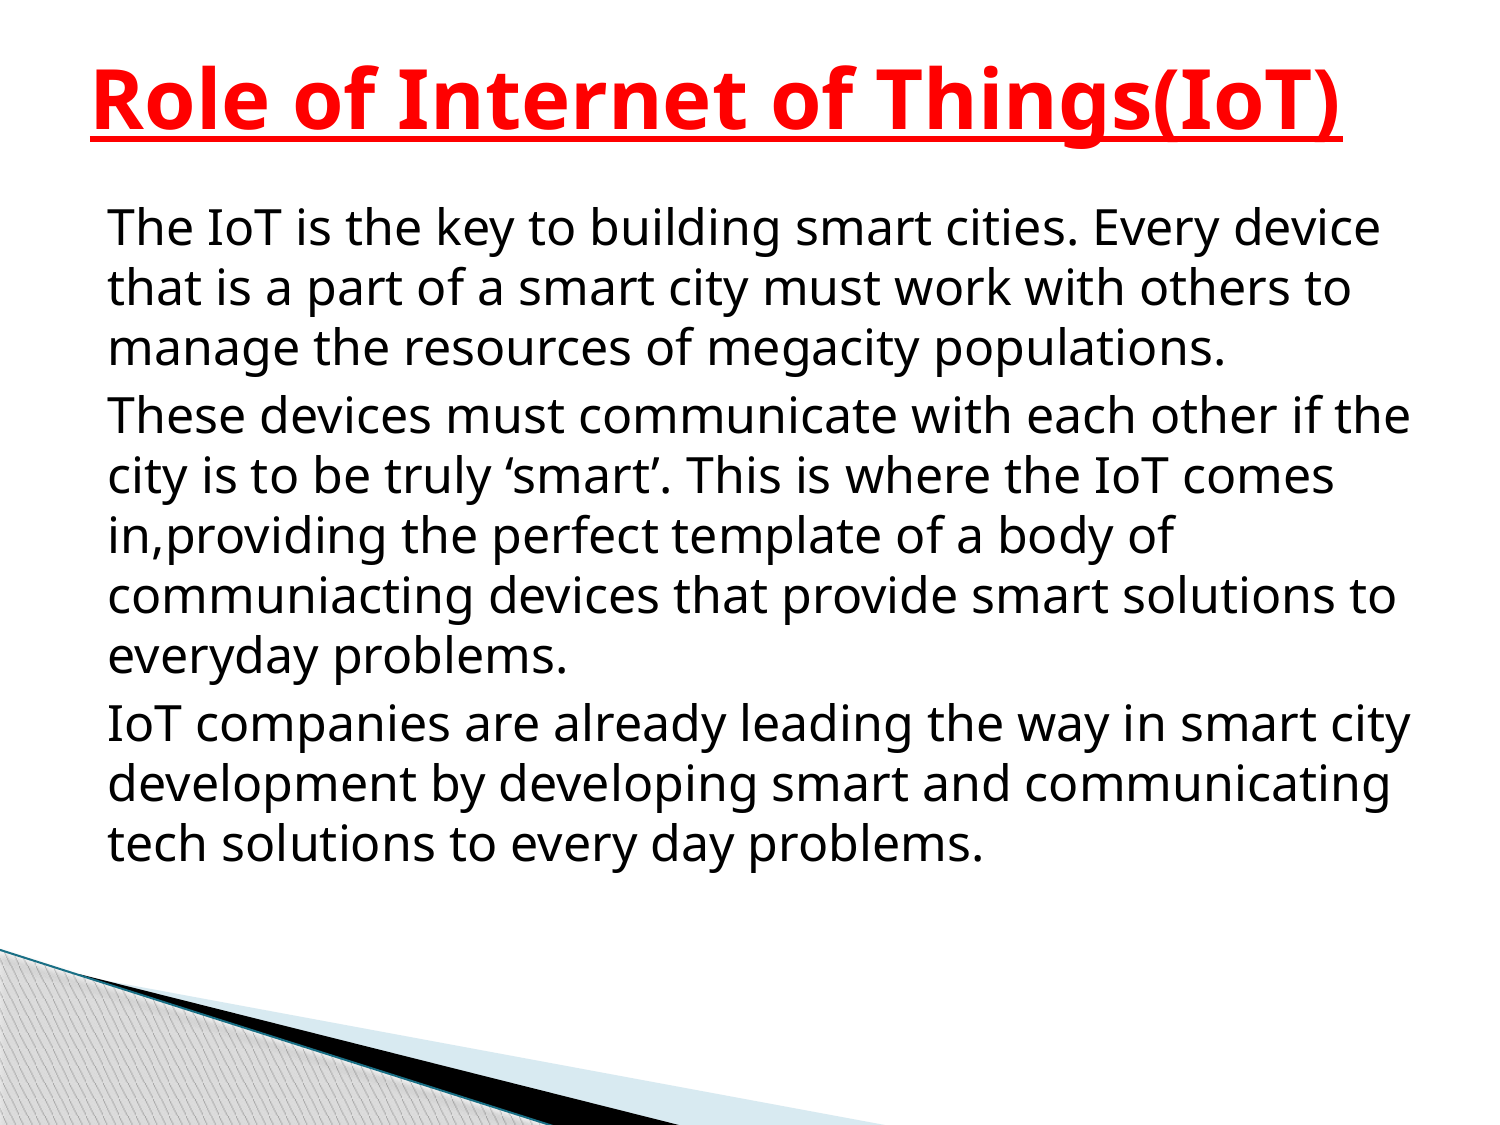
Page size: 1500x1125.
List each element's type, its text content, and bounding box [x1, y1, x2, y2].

title Role of Internet of Things(IoT) [75, 2, 1425, 190]
list The IoT is the key to building smart cities. Every device that is a part of a smart city must work with others to manage the resources of megacity populations. These devices must communicate with each other if the city is to be truly ‘smart’. This is where the IoT comes in,providing the perfect template of a body of communiacting devices that provide smart solutions to everyday problems. IoT companies are already leading the way in smart city development by developing smart and communicating tech solutions to every day problems. [75, 187, 1438, 1000]
